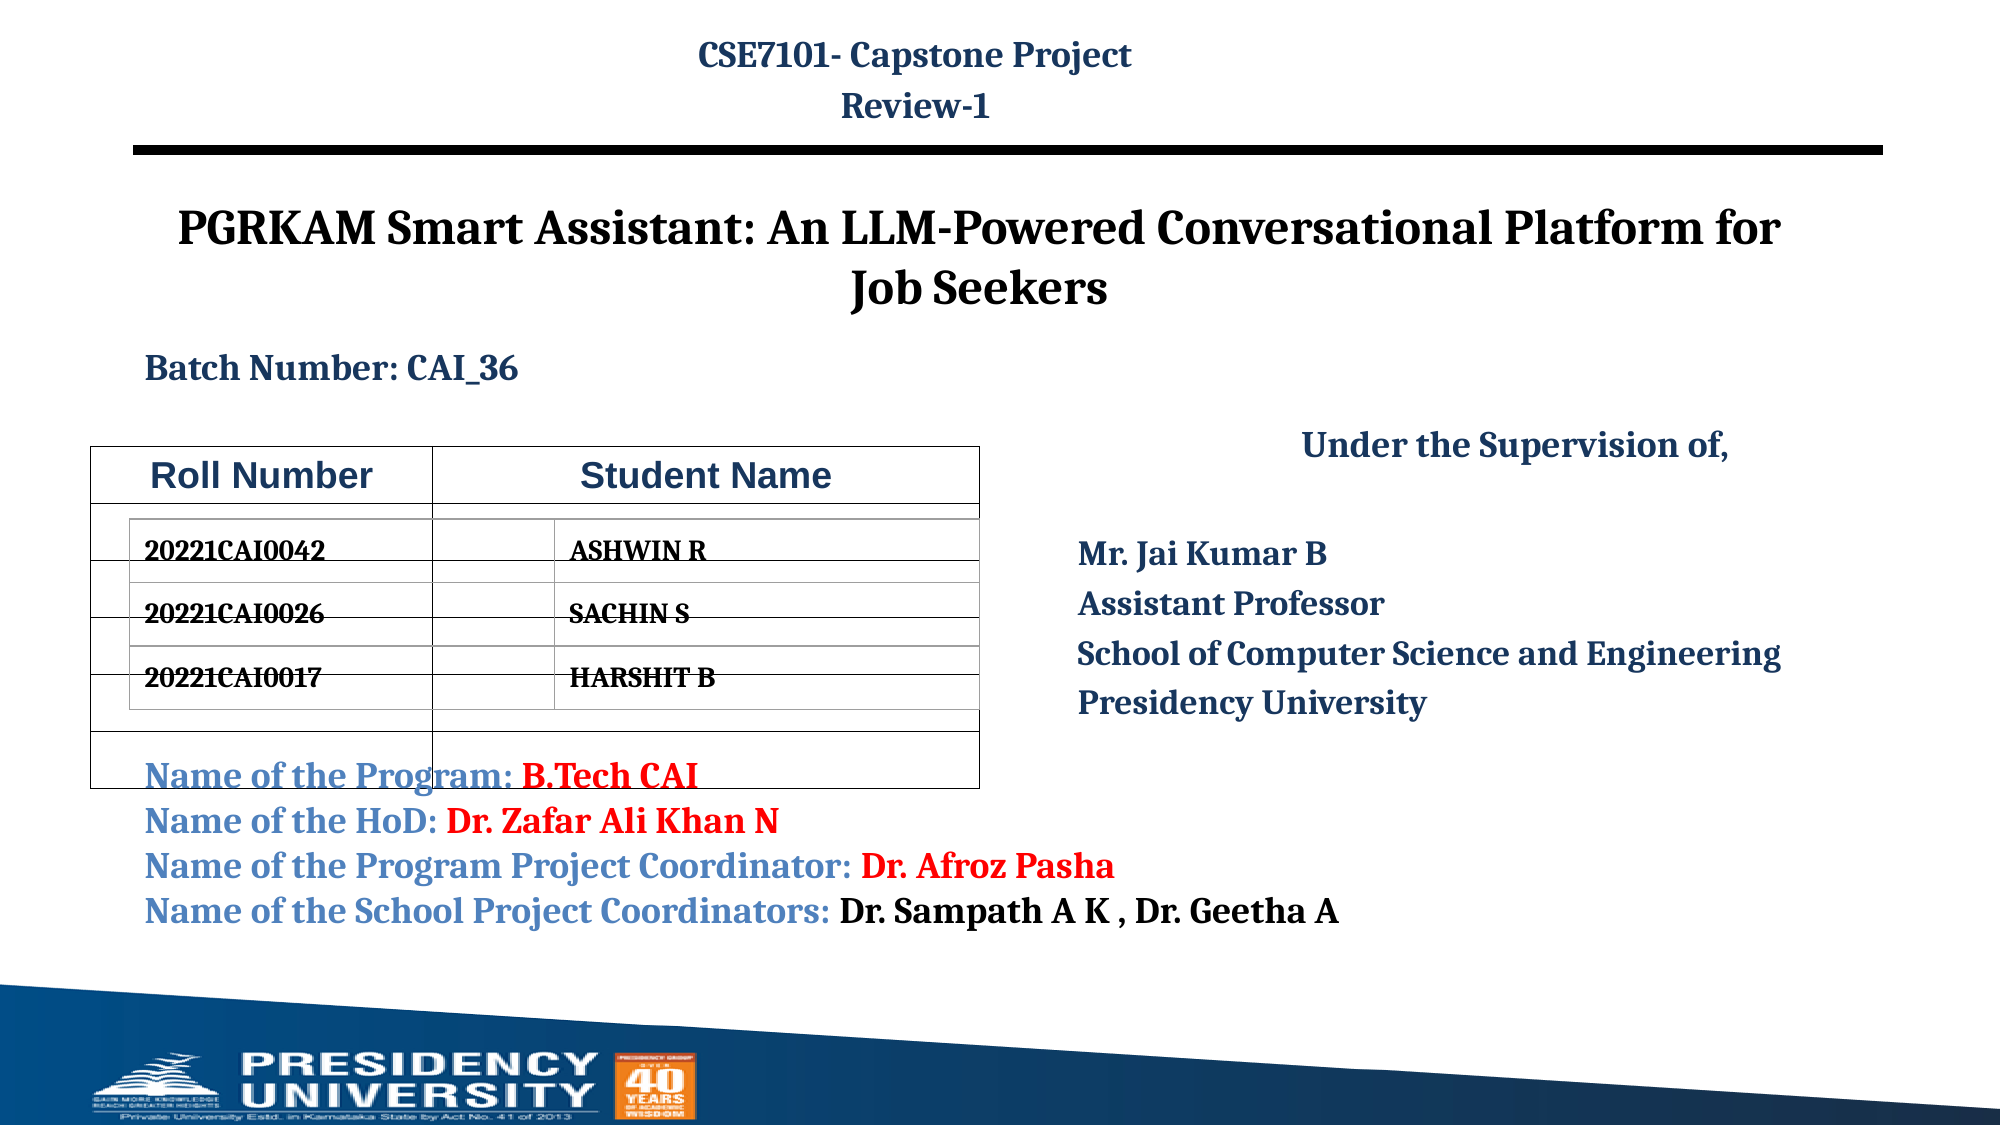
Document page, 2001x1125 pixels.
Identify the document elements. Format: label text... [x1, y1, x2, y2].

table_header ASHWIN R [555, 520, 979, 582]
table_cell 20221CAI0017 [130, 647, 554, 709]
table_cell [91, 504, 432, 560]
table_header 20221CAI0042 [130, 520, 554, 582]
table_cell [433, 504, 979, 518]
table_cell [91, 732, 432, 788]
text_box Under the Supervision of, Mr. Jai Kumar B Assistant Professor School of Computer Science and Engineering Presidency University [1062, 412, 1968, 743]
text_box Name of the Program: B.Tech CAI Name of the HoD: Dr. Zafar Ali Khan N Name of the Program Project Coordinator: Dr. Afroz Pasha Name of the School Project Coordinators: Dr. Sampath A K , Dr. Geetha A [129, 743, 2000, 1000]
table_cell [433, 732, 979, 743]
table_cell [91, 618, 129, 674]
picture [0, 982, 2000, 1125]
table_cell SACHIN S [555, 583, 979, 645]
text_box CSE7101- Capstone Project Review-1 [464, 22, 1367, 142]
title PGRKAM Smart Assistant: An LLM-Powered Conversational Platform for Job Seekers [129, 175, 1830, 334]
table_cell 20221CAI0026 [130, 583, 554, 645]
table_cell HARSHIT B [555, 647, 979, 709]
table_cell [91, 675, 432, 731]
subtitle Batch Number: CAI_36 [129, 335, 850, 427]
table_header Student Name [433, 447, 979, 503]
table_header Roll Number [91, 447, 432, 503]
table_cell [91, 561, 129, 617]
table_cell [433, 710, 979, 731]
